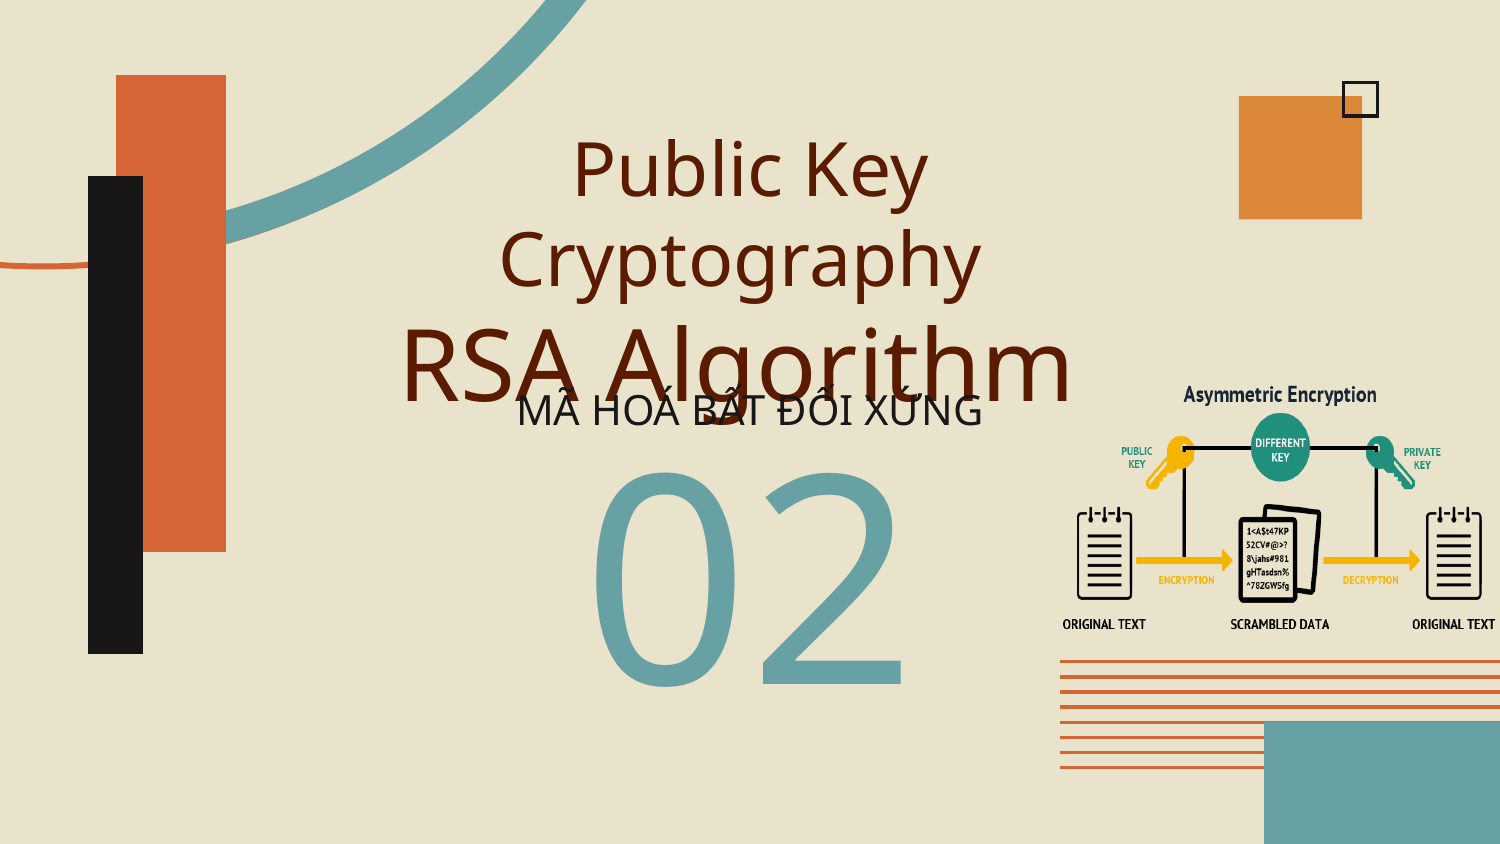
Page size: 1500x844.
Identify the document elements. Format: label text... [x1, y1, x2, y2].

title 02 [551, 546, 948, 758]
title Public Key Cryptography RSA Algorithm [313, 202, 1187, 340]
picture [1057, 378, 1500, 636]
subtitle MÃ HOÁ BẤT ĐỐI XỨNG [407, 369, 1093, 508]
